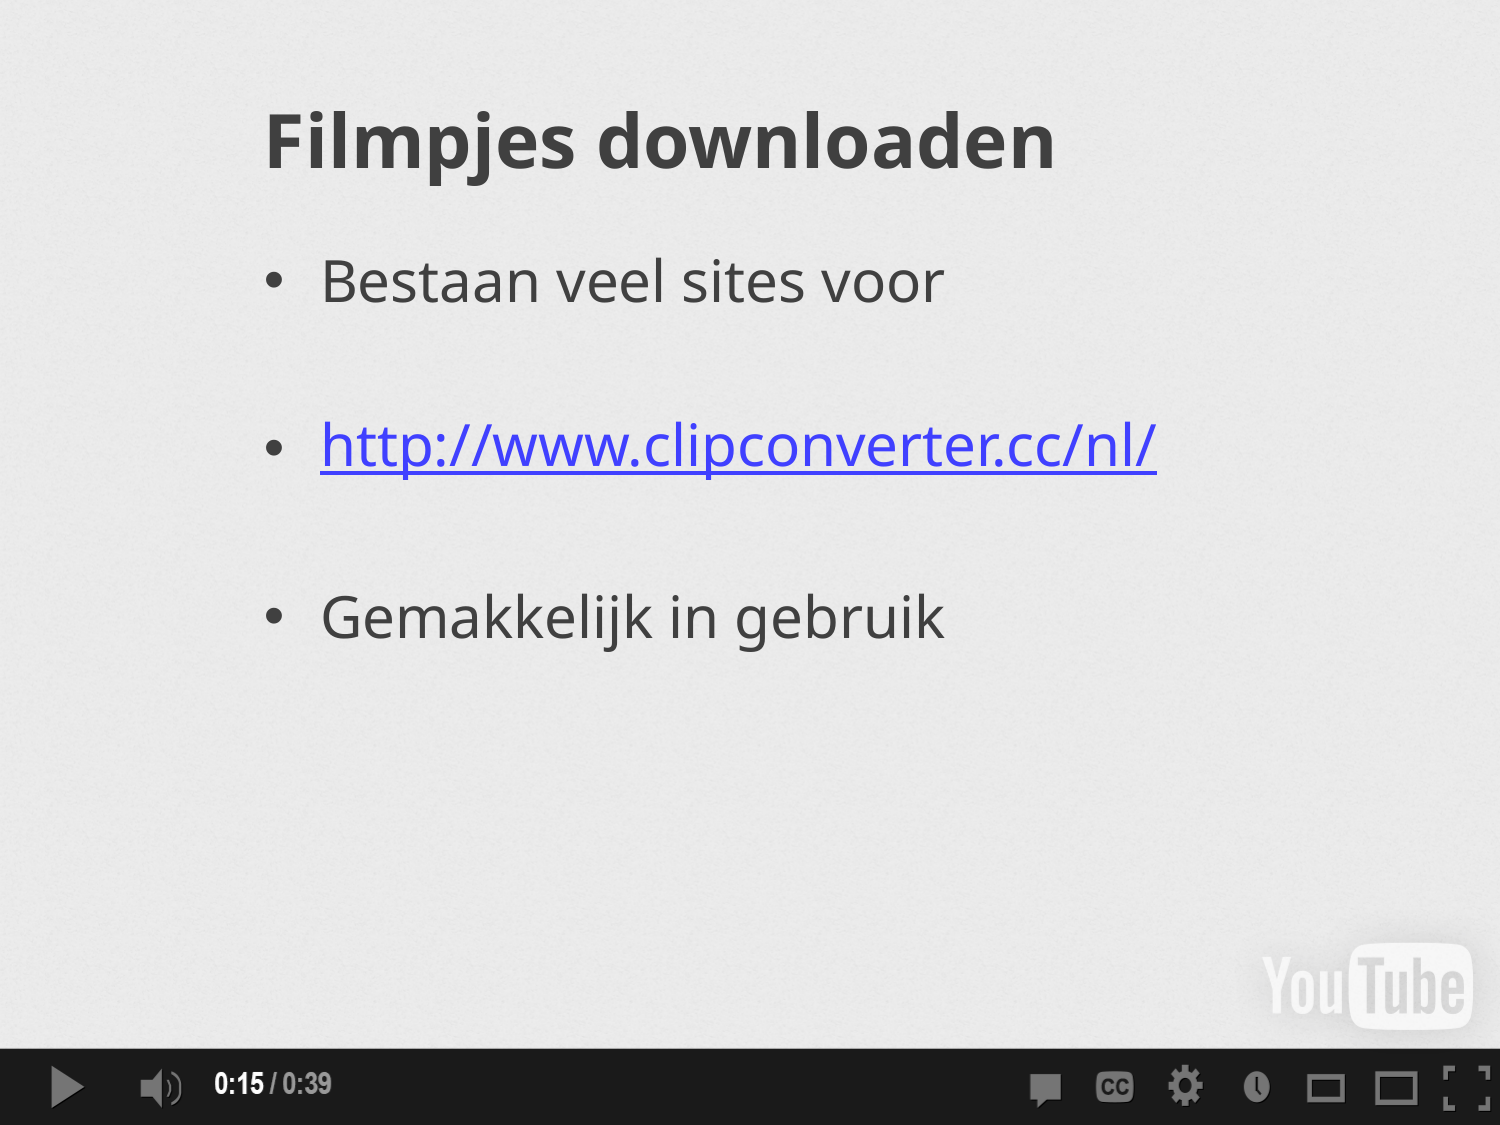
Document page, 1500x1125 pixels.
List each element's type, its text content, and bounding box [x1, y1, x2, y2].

picture [0, 0, 1500, 1125]
list Bestaan veel sites voor http://www.clipconverter.cc/nl/ Gemakkelijk in gebruik [248, 236, 1350, 939]
title Filmpjes downloaden [248, 45, 1350, 233]
